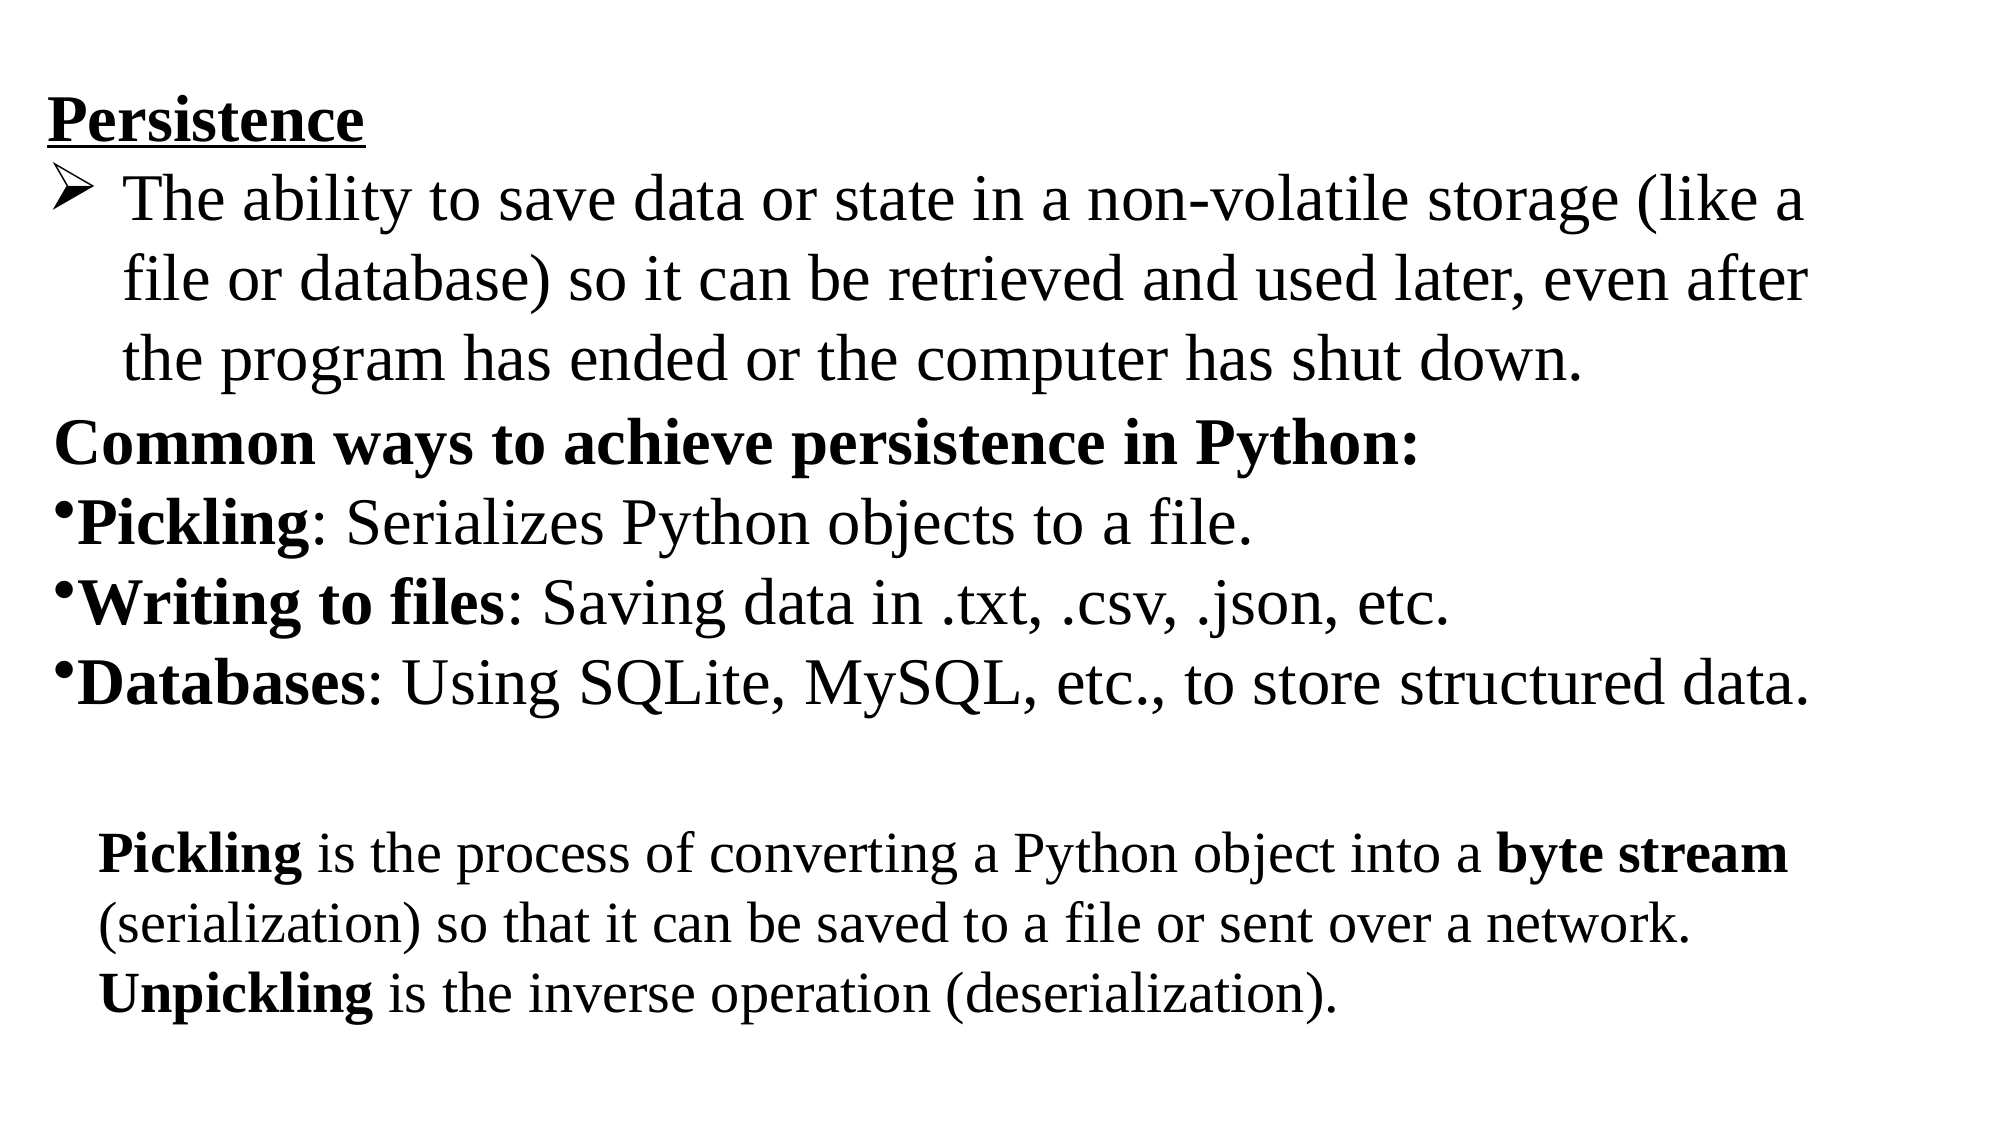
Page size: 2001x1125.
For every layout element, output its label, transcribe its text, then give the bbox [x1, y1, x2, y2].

text_box Common ways to achieve persistence in Python: Pickling: Serializes Python objects to a file. Writing to files: Saving data in .txt, .csv, .json, etc. Databases: Using SQLite, MySQL, etc., to store structured data. [38, 390, 1829, 805]
text_box Persistence The ability to save data or state in a non-volatile storage (like a file or database) so it can be retrieved and used later, even after the program has ended or the computer has shut down. [32, 66, 1878, 642]
text_box Pickling is the process of converting a Python object into a byte stream (serialization) so that it can be saved to a file or sent over a network. Unpickling is the inverse operation (deserialization). [83, 807, 1929, 1032]
